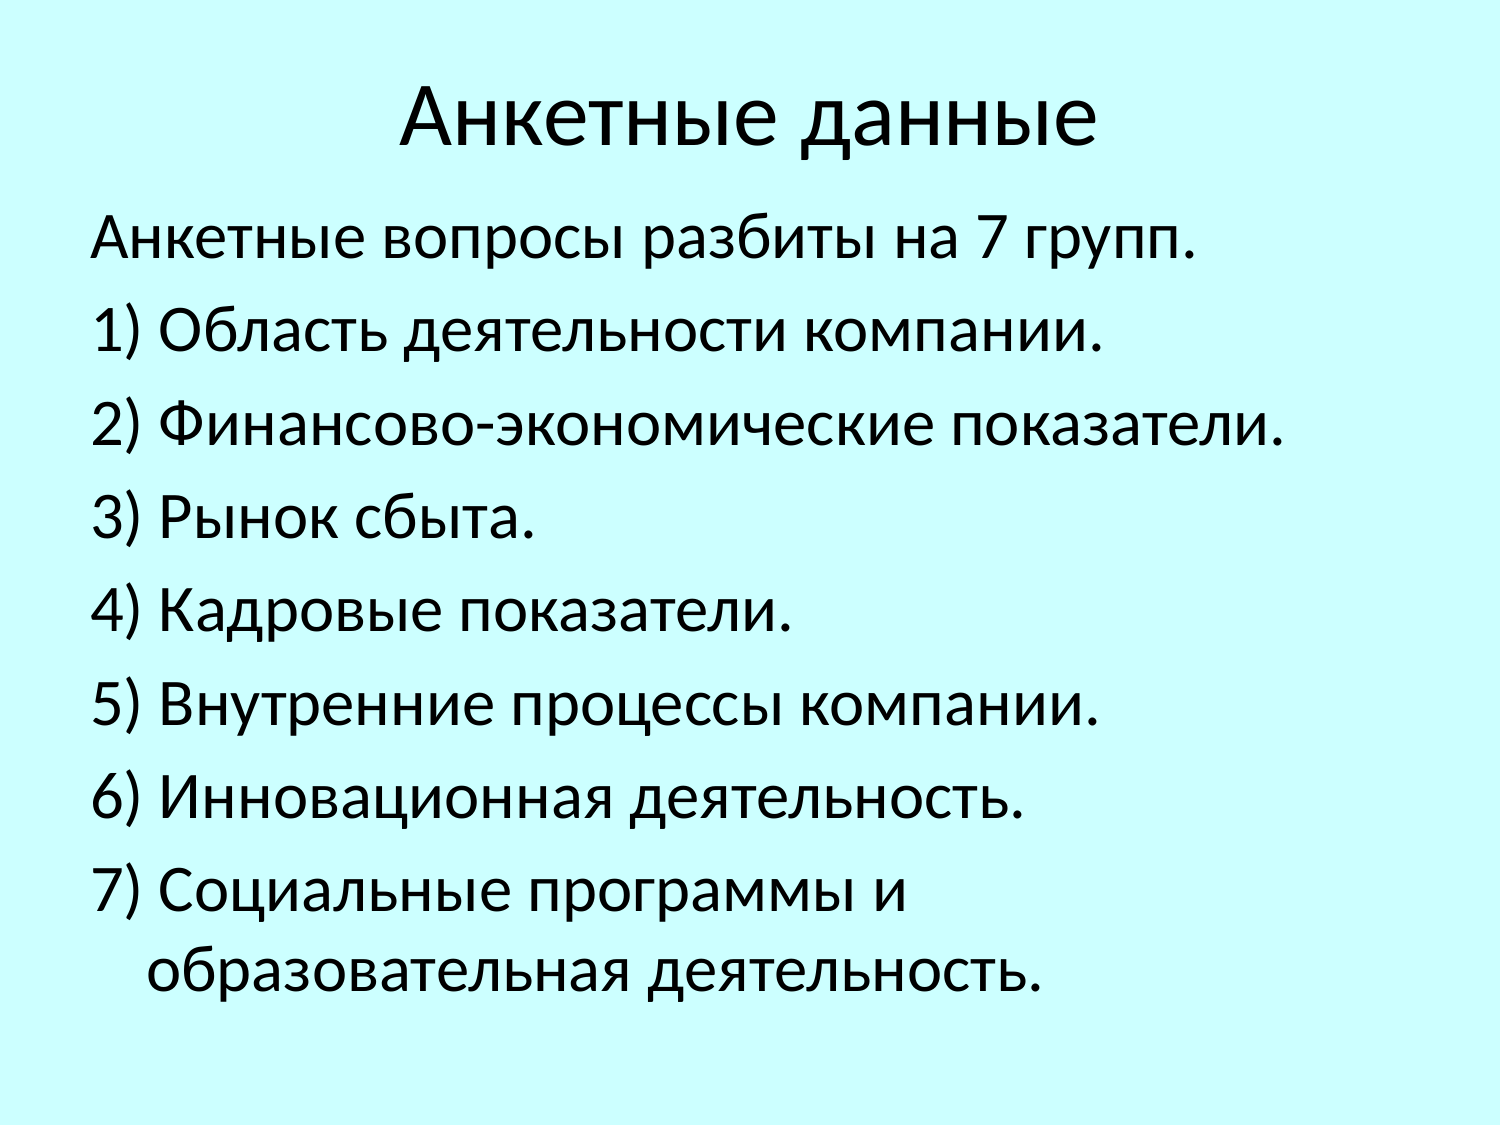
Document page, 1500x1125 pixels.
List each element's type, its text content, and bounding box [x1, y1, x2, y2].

list Анкетные вопросы разбиты на 7 групп. 1) Область деятельности компании. 2) Финансово-экономические показатели. 3) Рынок сбыта. 4) Кадровые показатели. 5) Внутренние процессы компании. 6) Инновационная деятельность. 7) Социальные программы и образовательная деятельность. [75, 184, 1425, 1059]
title Анкетные данные [75, 45, 1425, 173]
